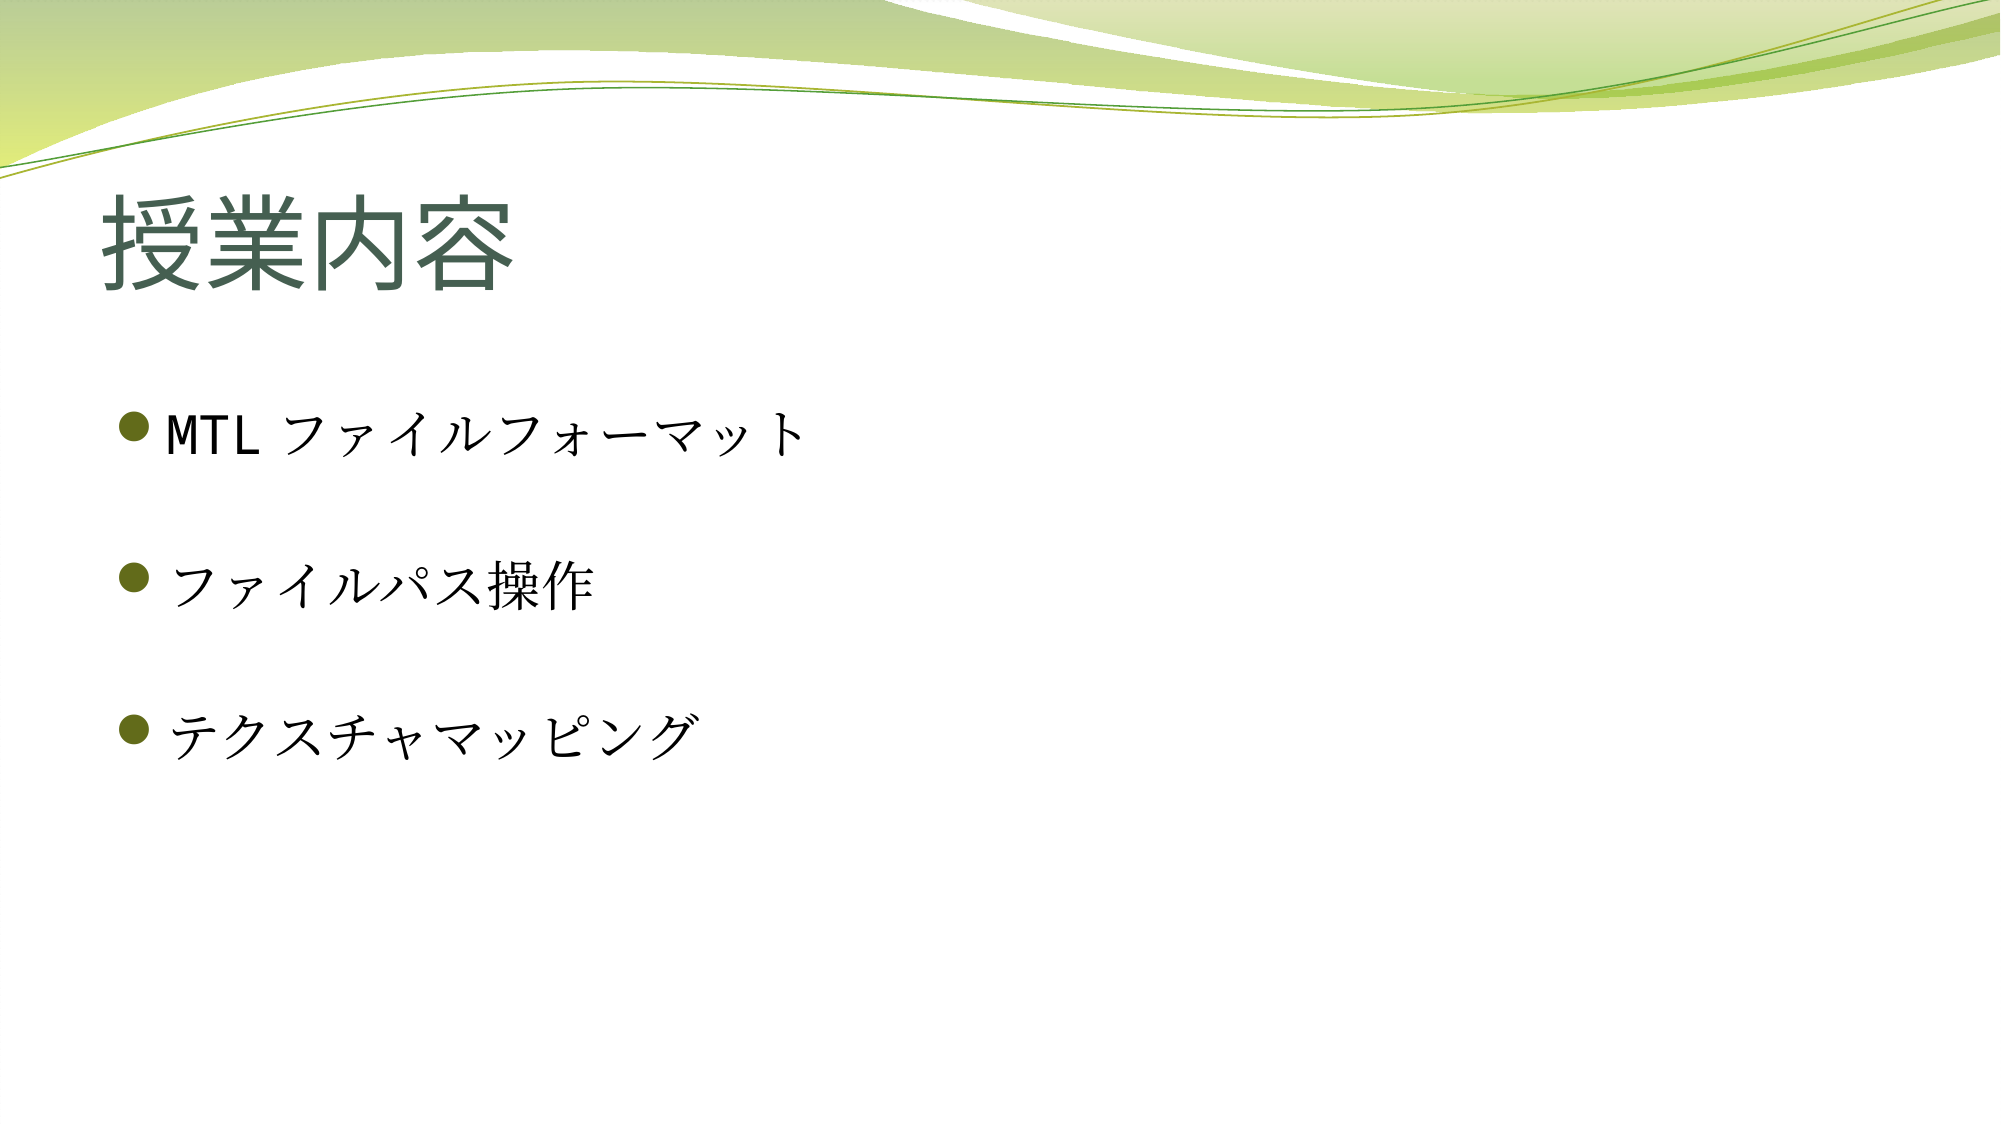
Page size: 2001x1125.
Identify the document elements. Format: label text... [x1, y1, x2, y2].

title 授業内容 [99, 115, 1900, 303]
list MTLファイルフォーマット ファイルパス操作 テクスチャマッピング [99, 317, 1900, 1030]
